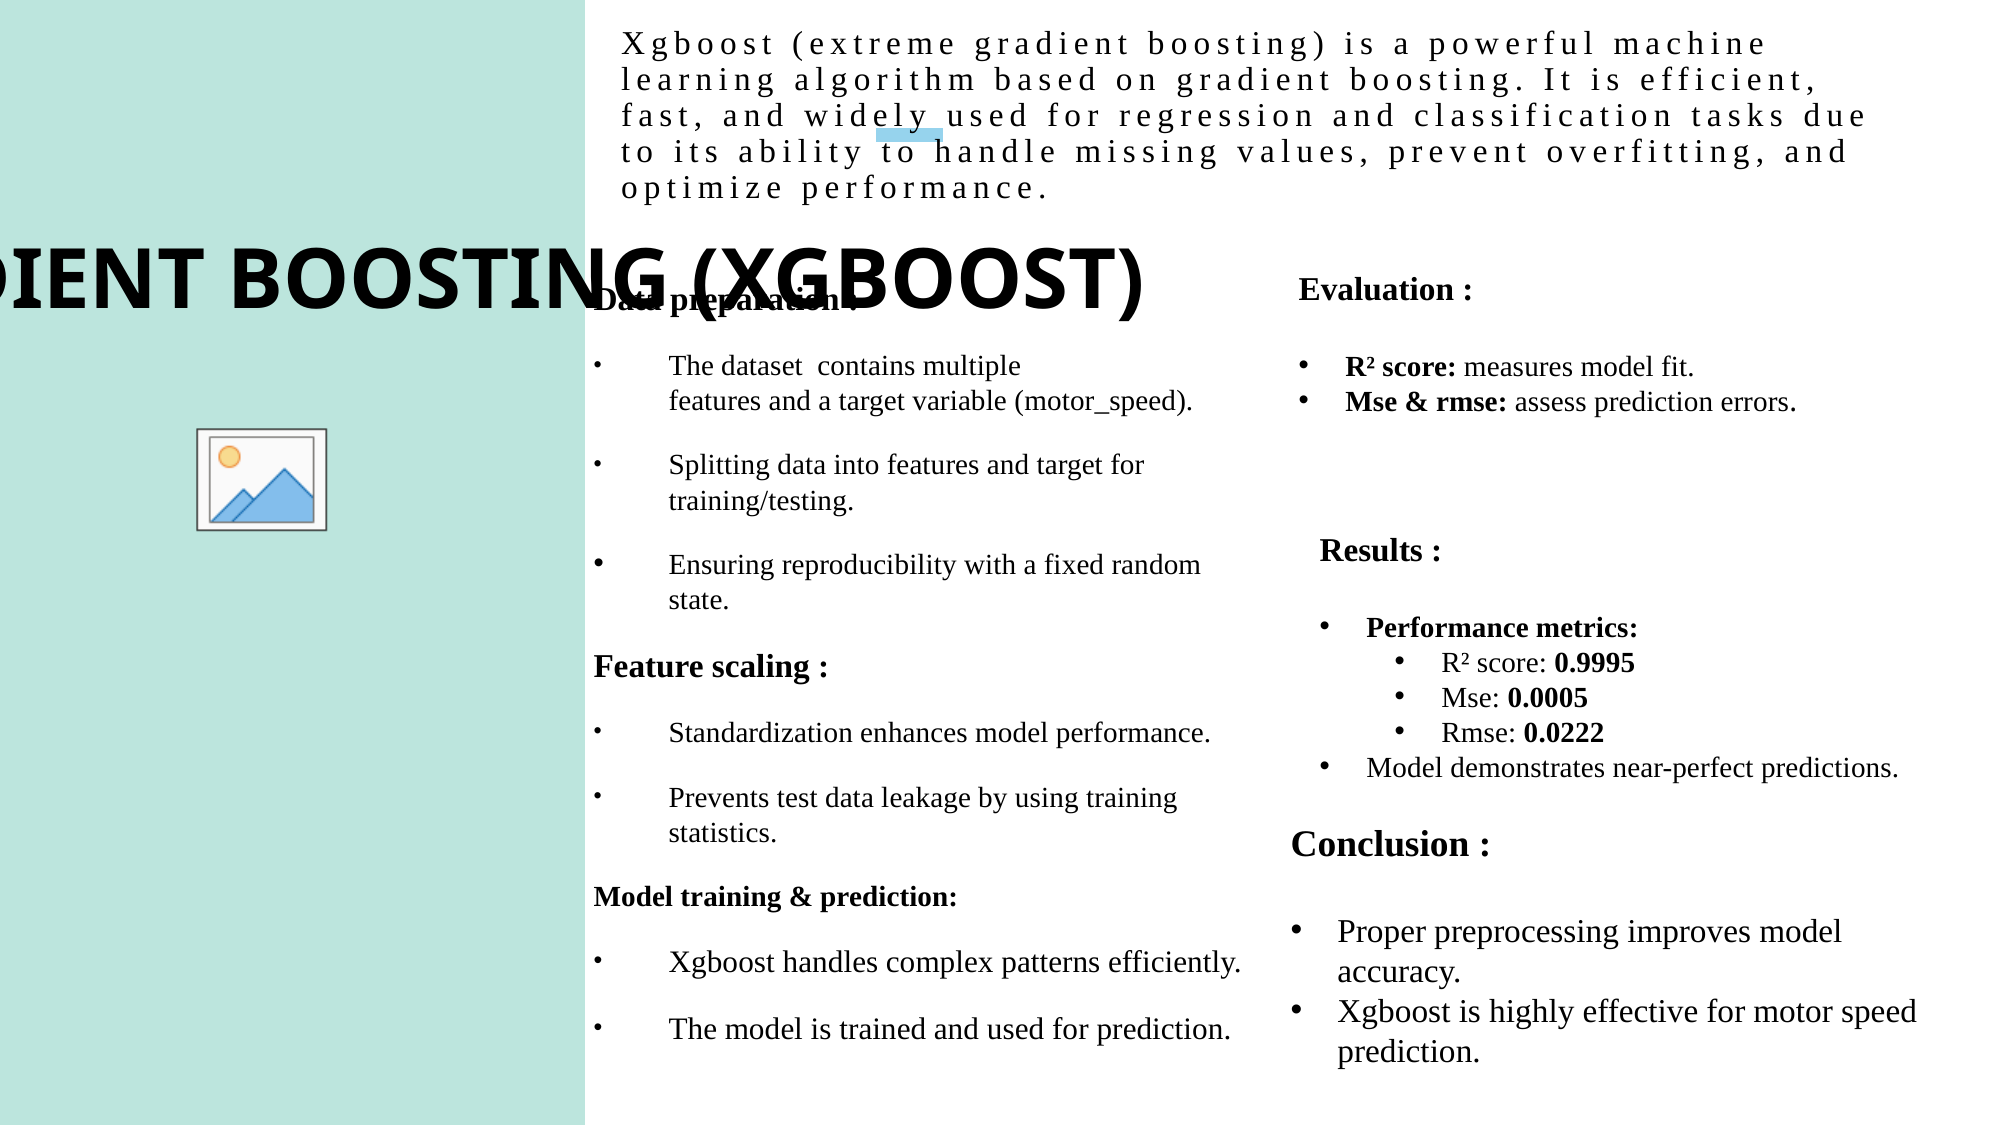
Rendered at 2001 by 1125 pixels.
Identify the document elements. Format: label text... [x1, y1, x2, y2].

picture [0, 217, 525, 743]
text_box Evaluation : R² score: measures model fit. Mse & rmse: assess prediction errors. [1283, 259, 2000, 425]
text_box Conclusion : Proper preprocessing improves model accuracy. Xgboost is highly effective for motor speed prediction. [1275, 812, 1963, 1122]
list Data preparation : The dataset contains multiple features and a target variable (motor_speed). Splitting data into features and target for training/testing. Ensuring reproducibility with a fixed random state. Feature scaling : Standardization enhances model performance. Prevents test data leakage by using training statistics. Model training & prediction: Xgboost handles complex patterns efficiently. The model is trained and used for prediction. [593, 277, 1252, 1100]
text_box Results : Performance metrics: R² score: 0.9995 Mse: 0.0005 Rmse: 0.0222 Model demonstrates near-perfect predictions. [1304, 520, 2000, 791]
title Xgboost (extreme gradient boosting) is a powerful machine learning algorithm based on gradient boosting. It is efficient, fast, and widely used for regression and classification tasks due to its ability to handle missing values, prevent overfitting, and optimize performance. [620, 25, 1896, 260]
